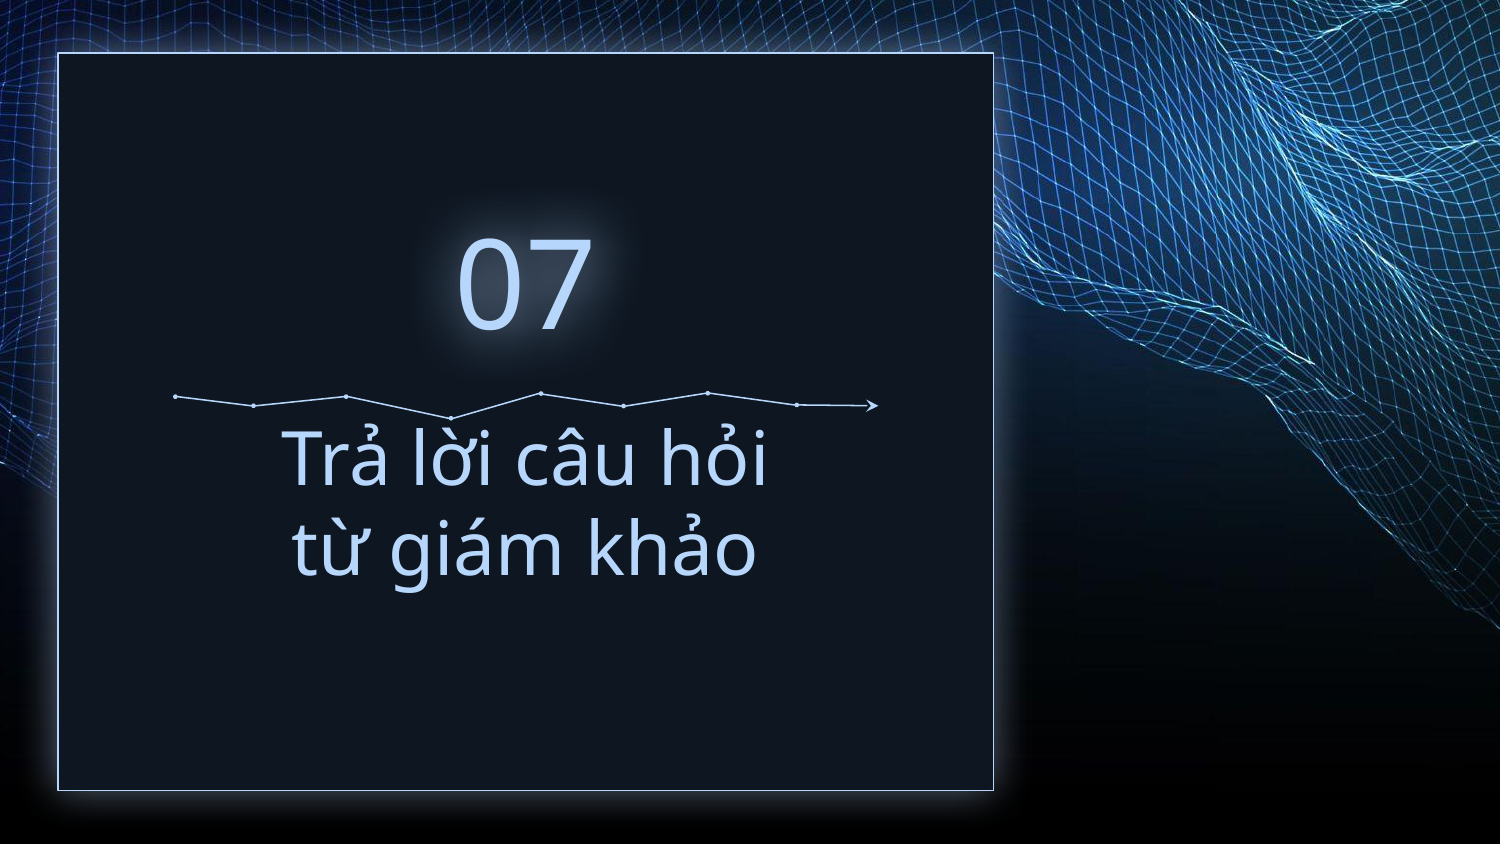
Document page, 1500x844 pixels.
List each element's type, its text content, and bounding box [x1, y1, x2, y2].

text_box Nguồn gốc ý tưởng [76, 48, 975, 52]
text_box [172, 390, 879, 421]
title 07 [158, 210, 894, 349]
text_box Nguồn gốc ý tưởng [994, 69, 999, 773]
title Trả lời câu hỏi từ giám khảo [242, 467, 810, 606]
picture [0, 0, 1500, 844]
text_box Nguồn gốc ý tưởng [53, 69, 58, 773]
text_box [58, 52, 994, 791]
